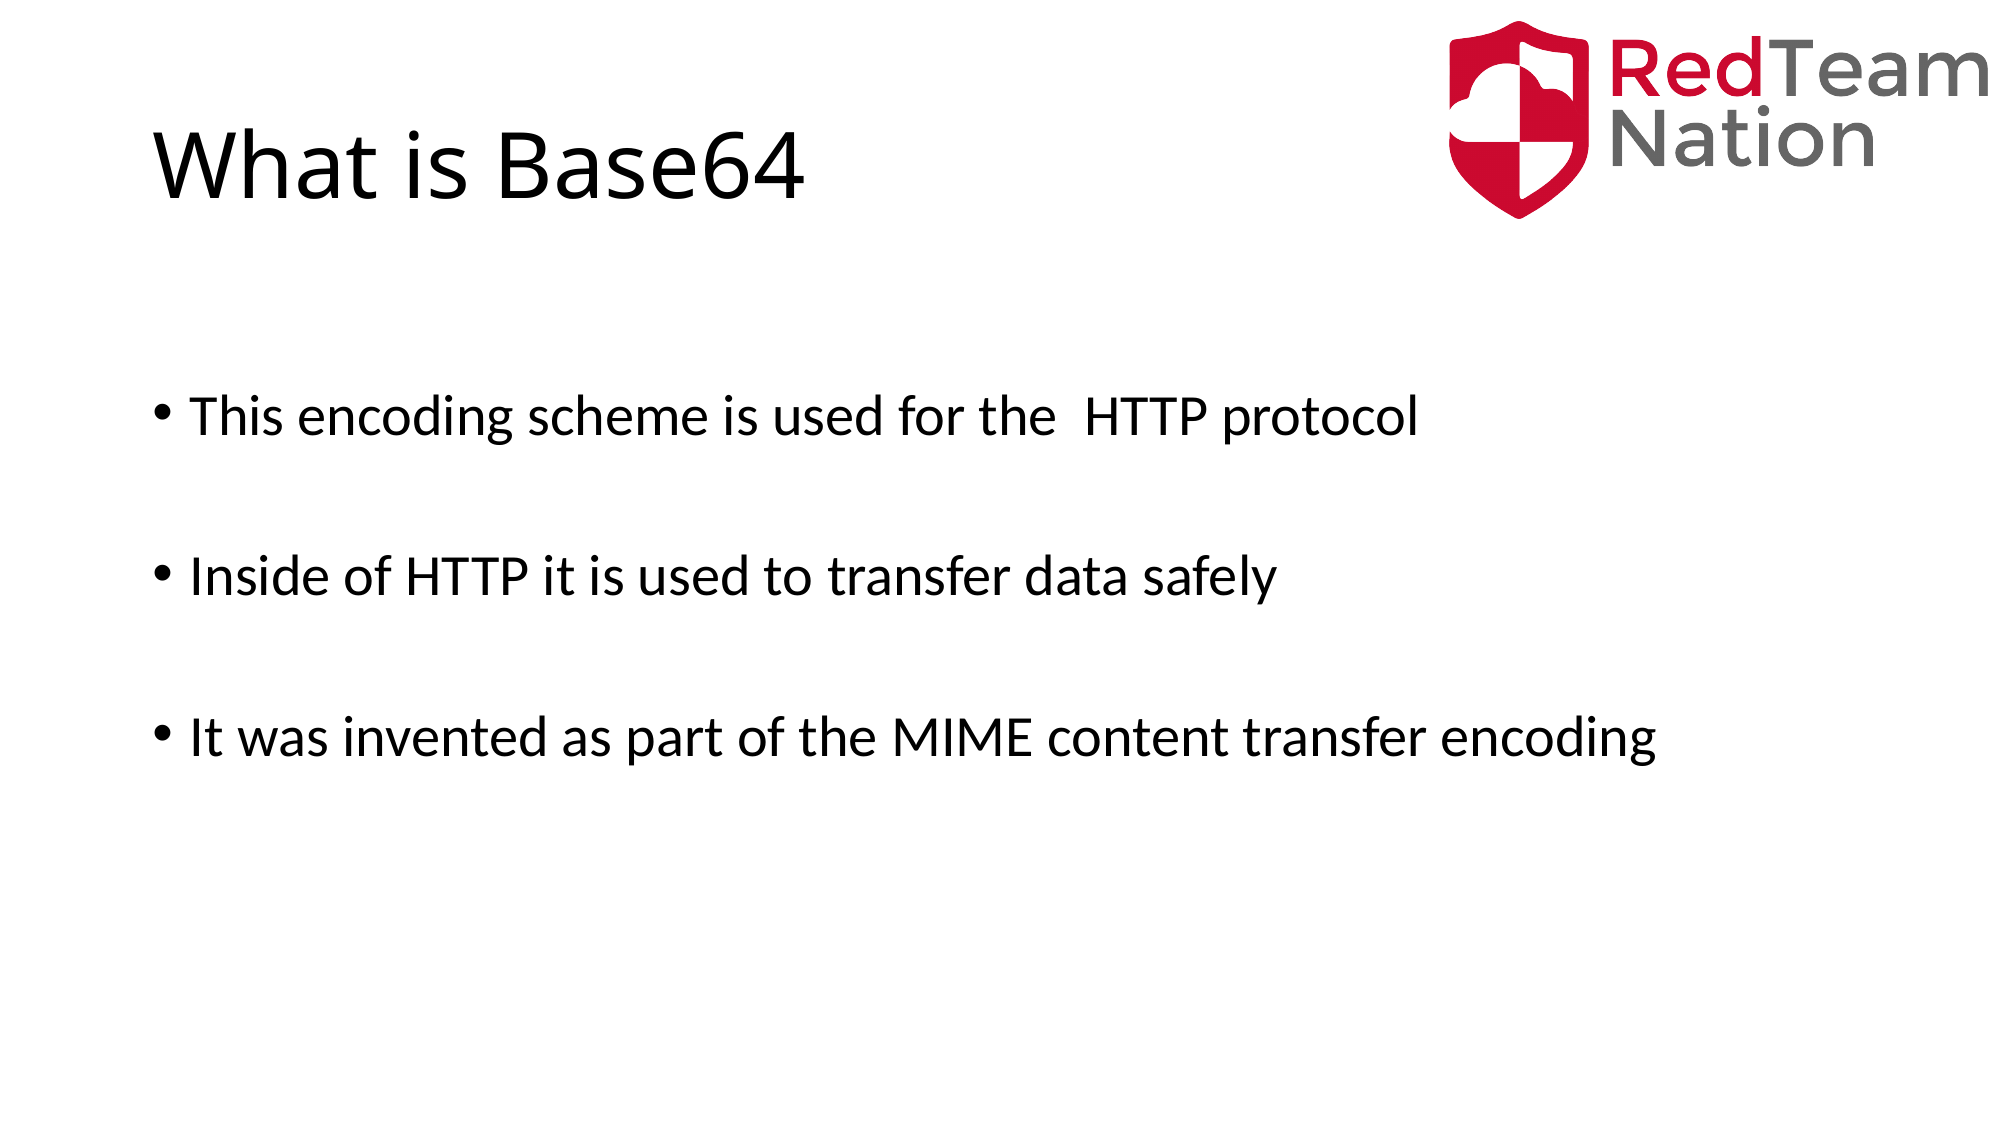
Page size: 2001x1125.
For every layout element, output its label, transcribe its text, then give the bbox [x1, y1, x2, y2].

title What is Base64 [137, 59, 1863, 278]
picture [1449, 21, 1988, 220]
list This encoding scheme is used for the HTTP protocol Inside of HTTP it is used to transfer data safely It was invented as part of the MIME content transfer encoding [137, 299, 1863, 1014]
